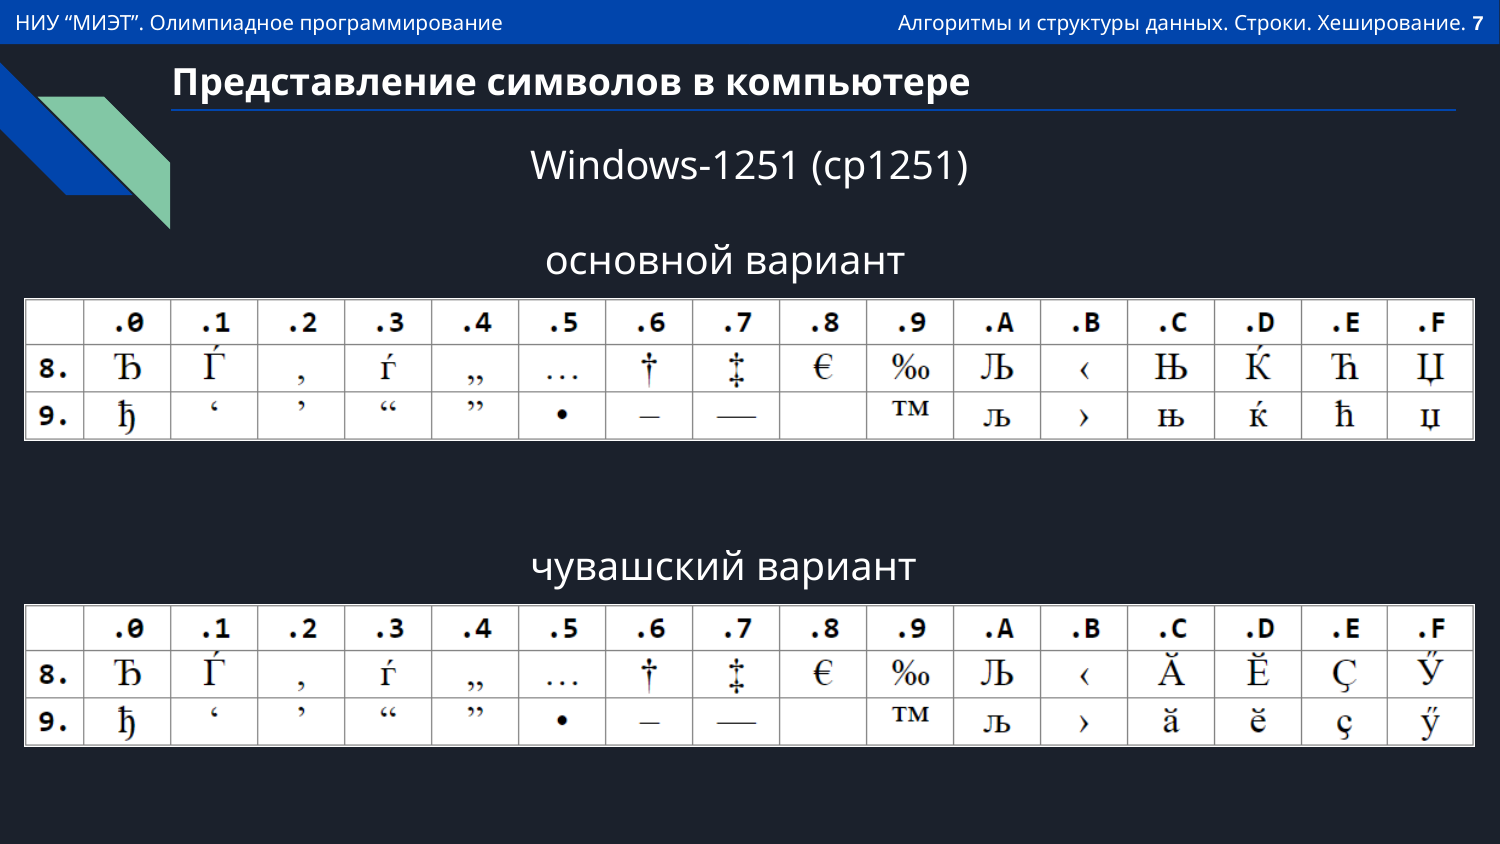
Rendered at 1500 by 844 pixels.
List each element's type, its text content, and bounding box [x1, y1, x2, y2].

picture [24, 604, 1476, 748]
title Представление символов в компьютере [156, 44, 1457, 109]
picture [24, 298, 1476, 442]
text_box основной вариант [529, 220, 971, 296]
text_box чувашский вариант [514, 526, 985, 602]
text_box Windows-1251 (cp1251) [514, 124, 985, 216]
